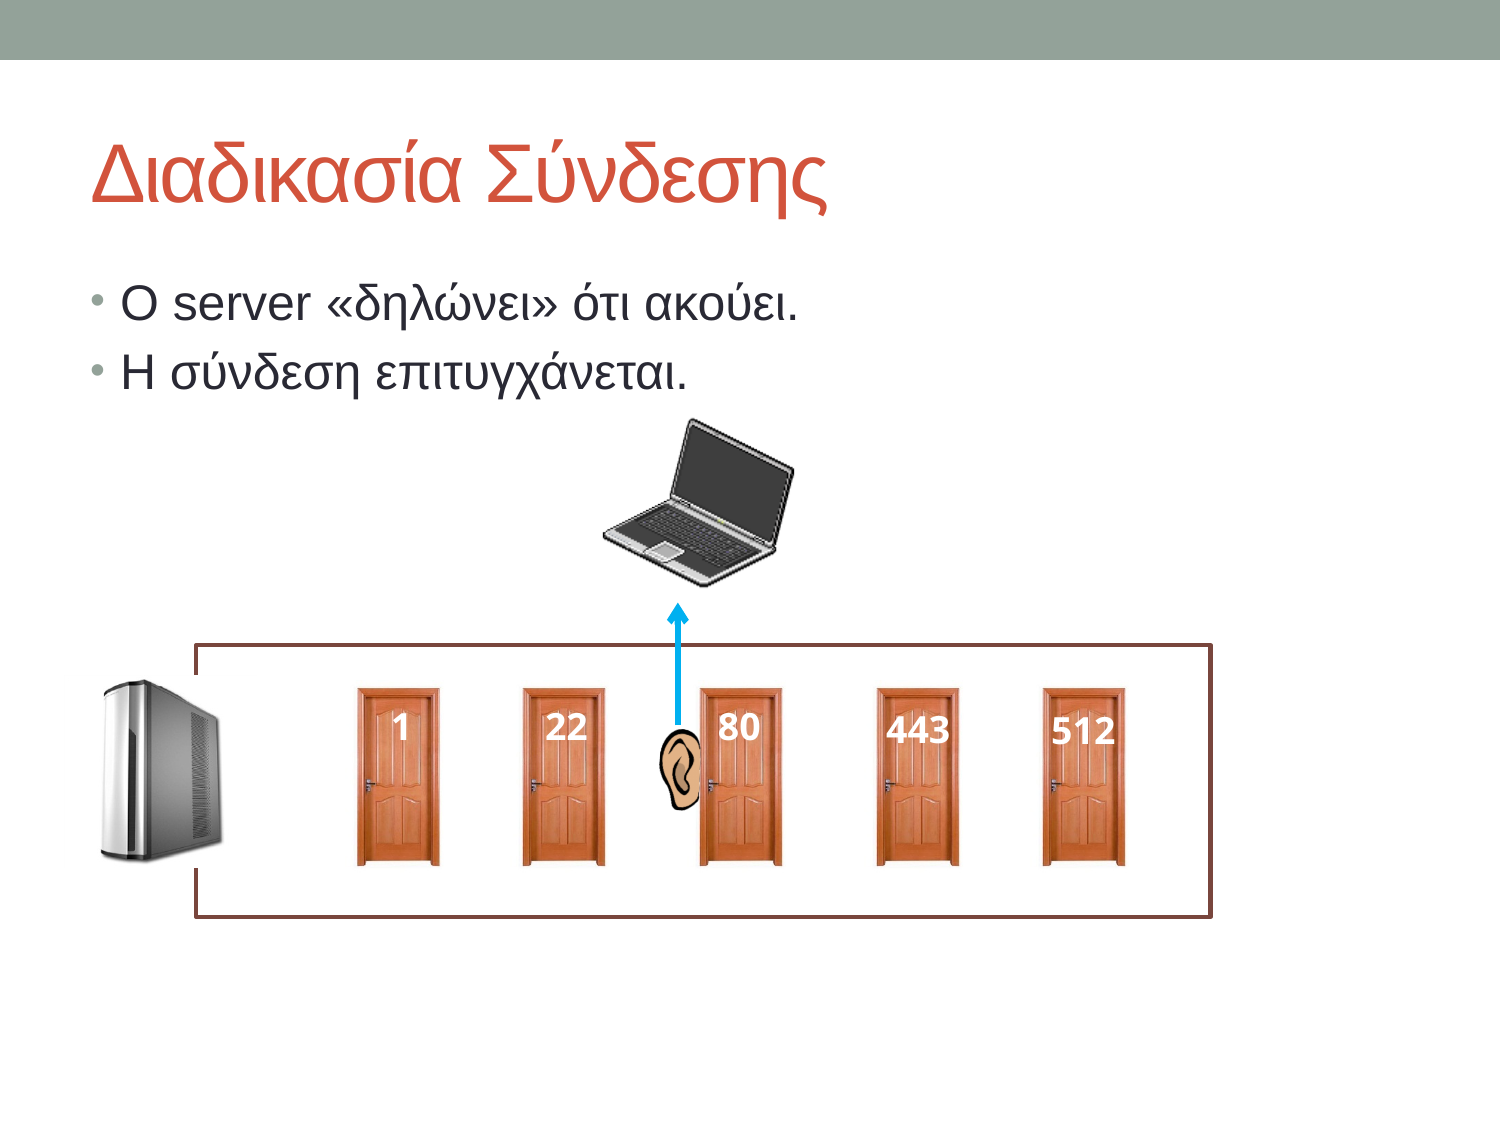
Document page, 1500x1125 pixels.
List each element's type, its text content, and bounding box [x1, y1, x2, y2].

picture [64, 675, 257, 868]
title Διαδικασία Σύνδεσης [75, 87, 1425, 250]
list Ο server «δηλώνει» ότι ακούει. Η σύνδεση επιτυγχάνεται. [75, 262, 1300, 1062]
picture [300, 680, 1179, 873]
picture [594, 396, 802, 605]
